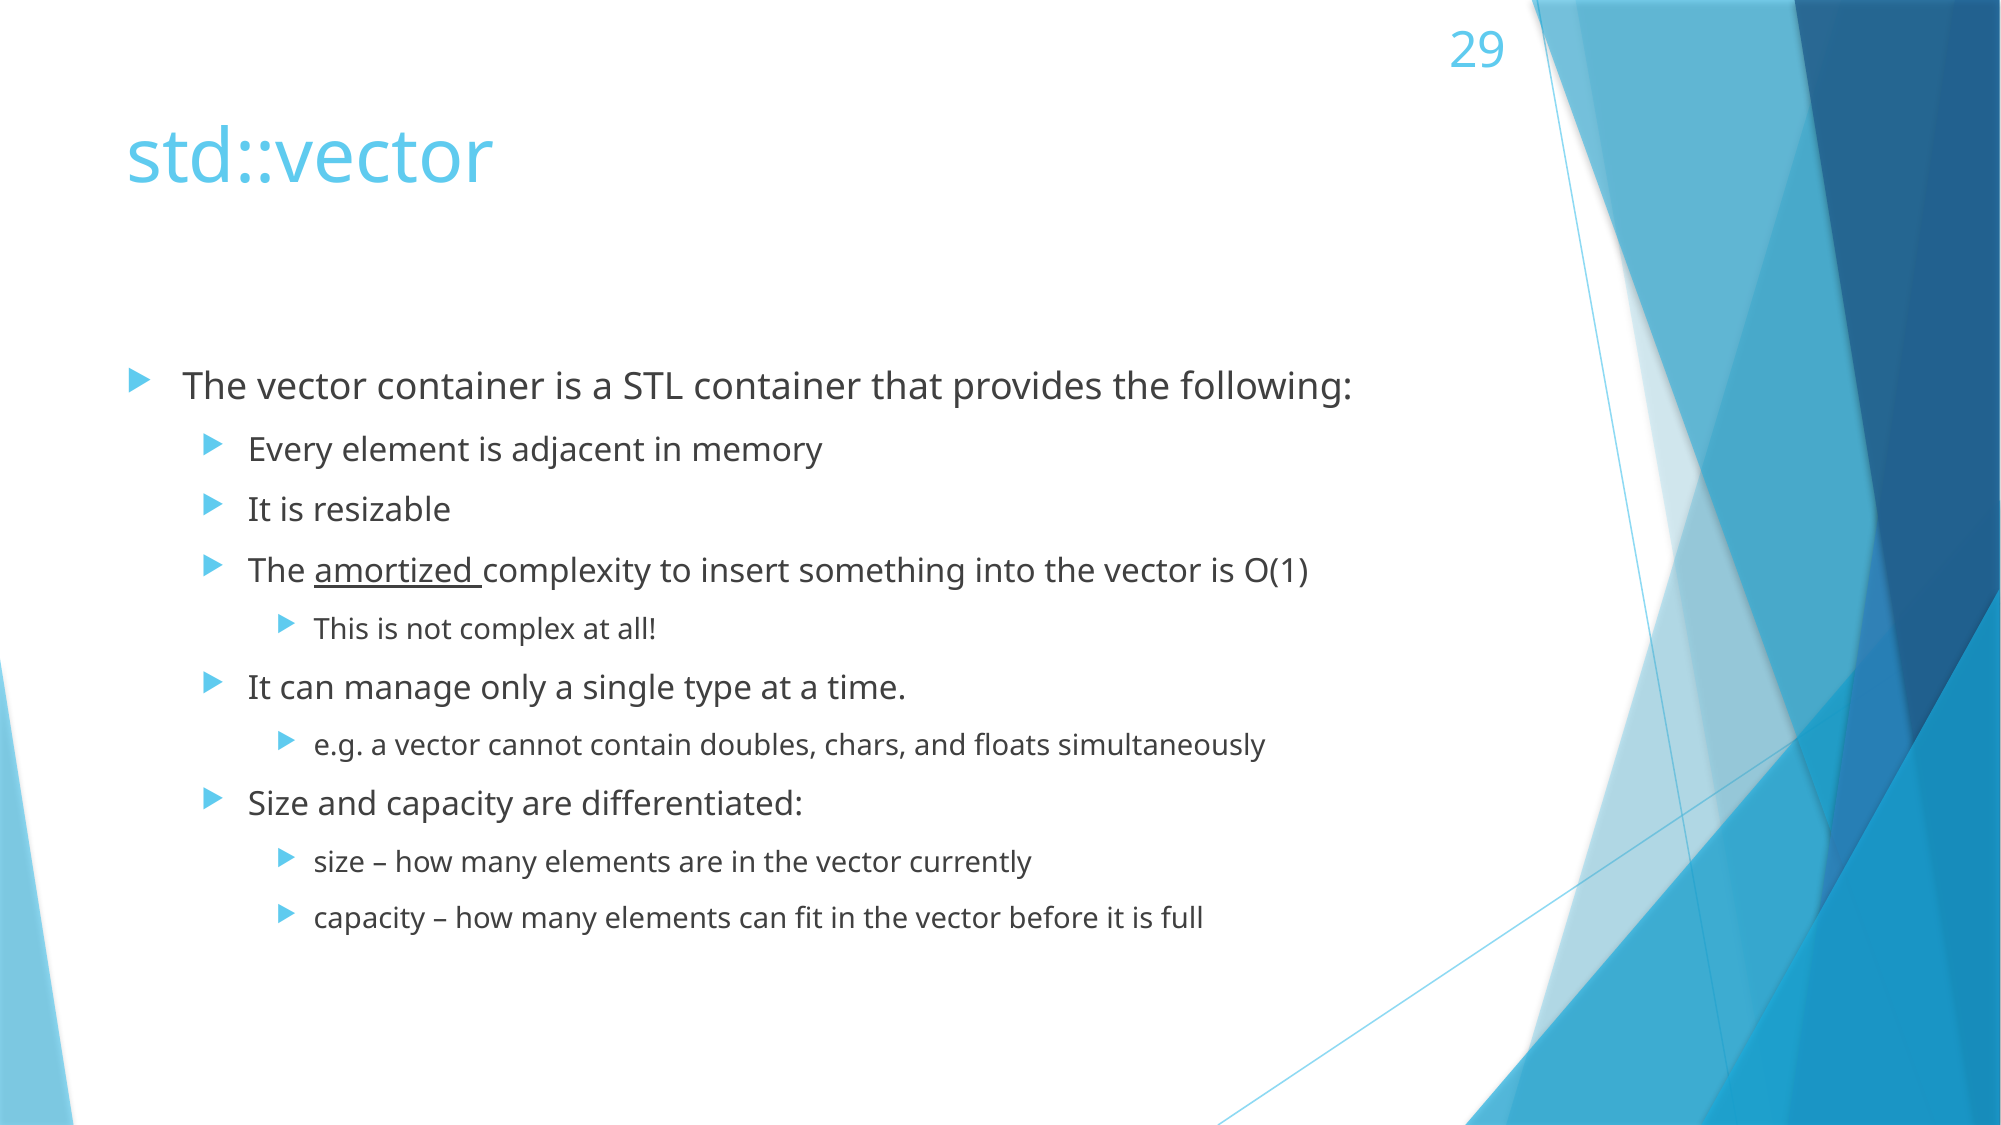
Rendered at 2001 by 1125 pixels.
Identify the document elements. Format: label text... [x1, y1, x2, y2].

slide_number 29 [1409, 21, 1522, 82]
list The vector container is a STL container that provides the following: Every element is adjacent in memory It is resizable The amortized complexity to insert something into the vector is O(1) This is not complex at all! It can manage only a single type at a time. e.g. a vector cannot contain doubles, chars, and floats simultaneously Size and capacity are differentiated: size – how many elements are in the vector currently capacity – how many elements can fit in the vector before it is full [111, 354, 1522, 992]
title std::vector [111, 99, 1522, 317]
